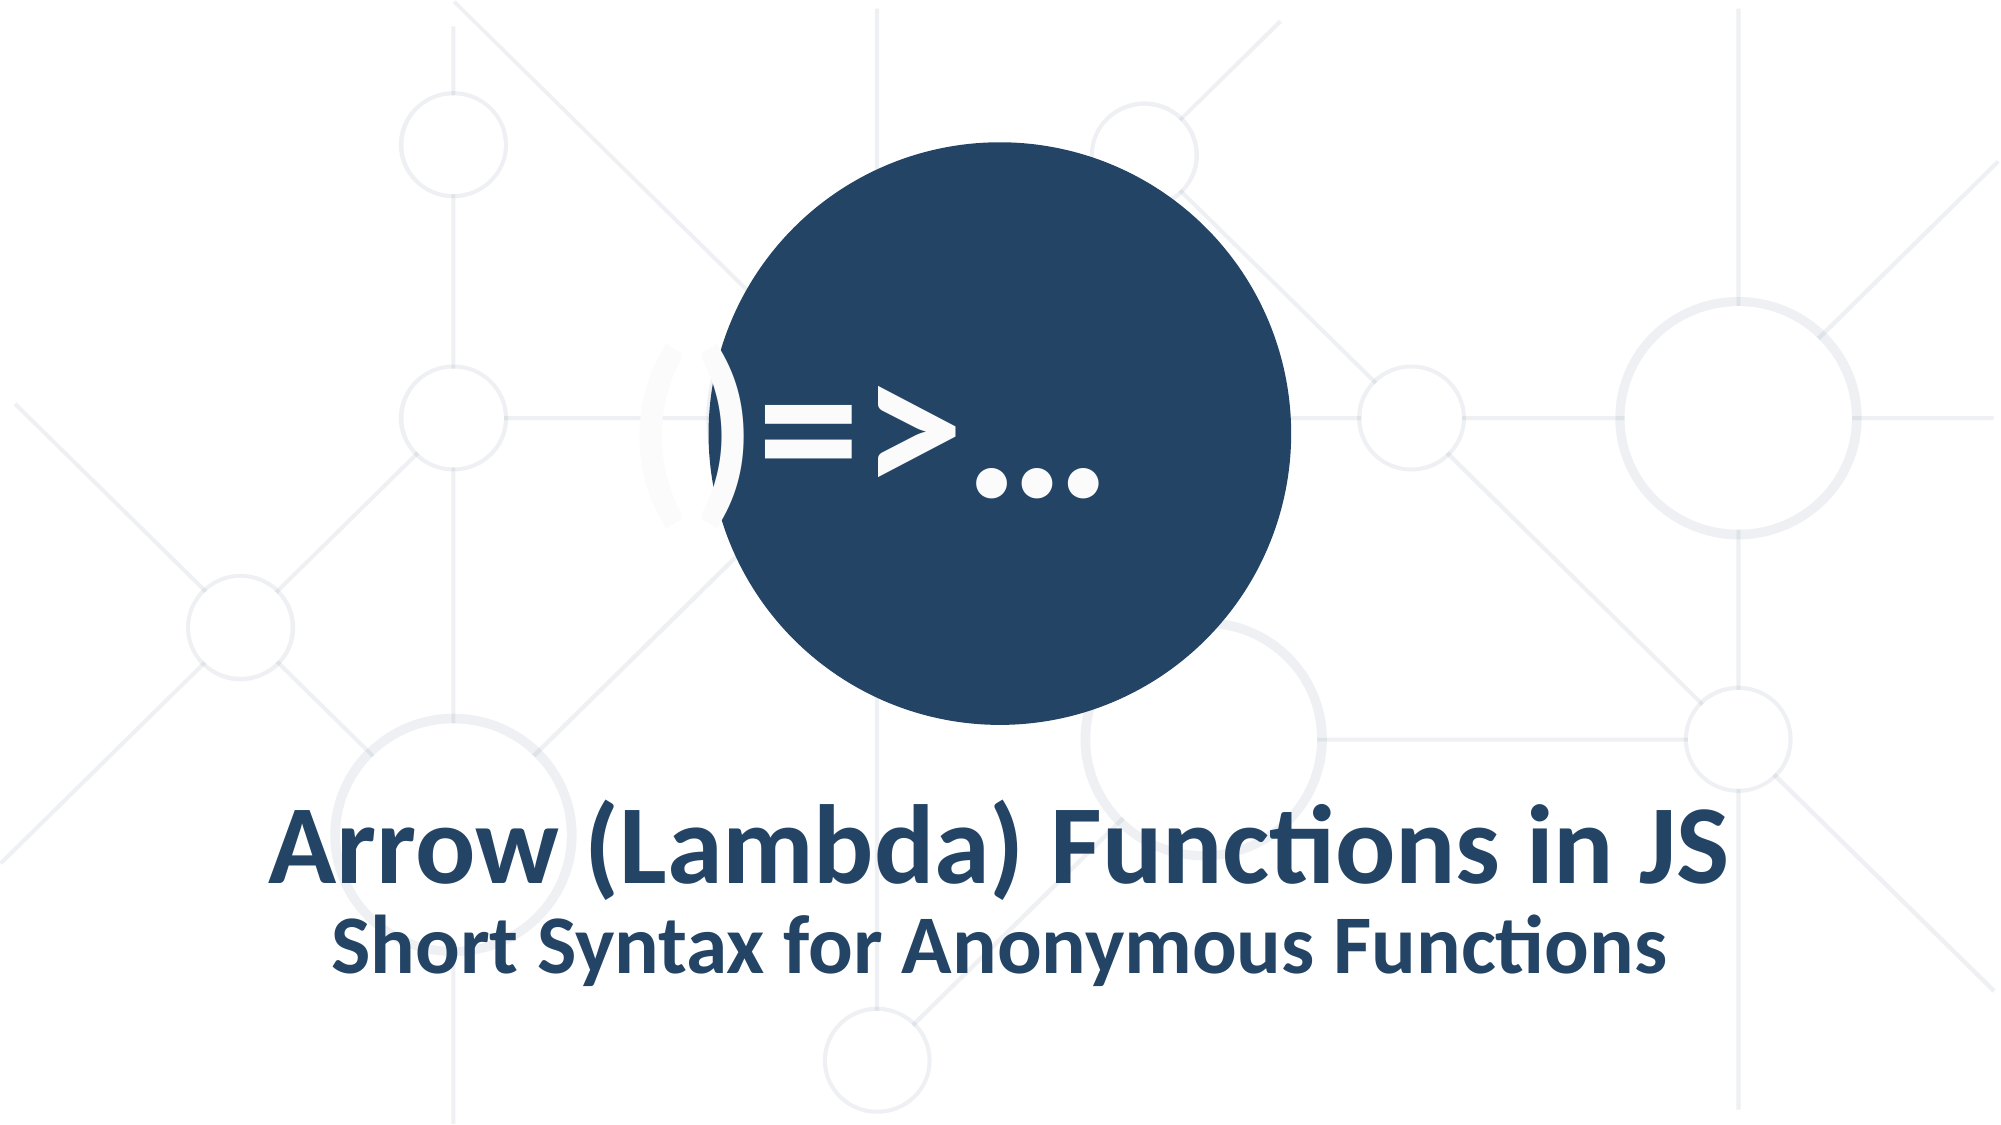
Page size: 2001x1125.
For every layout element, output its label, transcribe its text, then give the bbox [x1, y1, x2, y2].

text_box ()=>… [612, 283, 1387, 546]
text_box Arrow (Lambda) Functions in JS [100, 771, 1899, 898]
text_box Short Syntax for Anonymous Functions [100, 962, 1899, 1044]
